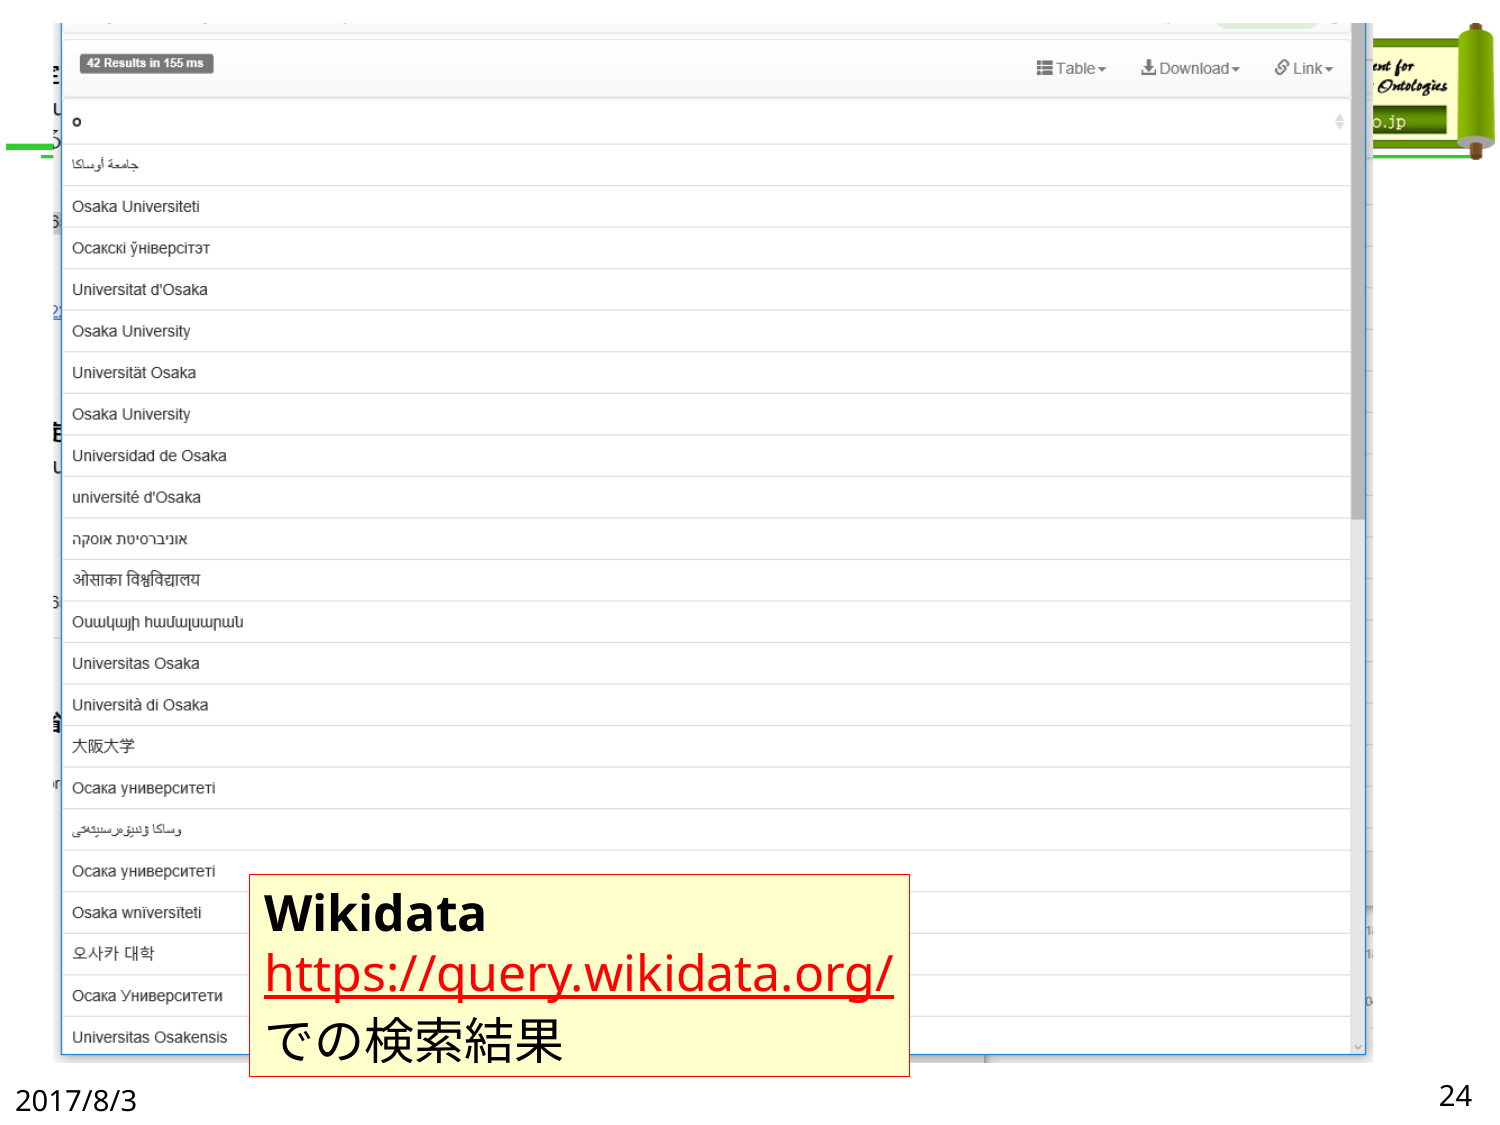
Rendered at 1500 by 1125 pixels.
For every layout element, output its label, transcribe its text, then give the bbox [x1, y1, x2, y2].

text_box Wikidata https://query.wikidata.org/ での検索結果 [249, 1071, 910, 1077]
slide_number 24 [1174, 1049, 1488, 1125]
picture [1374, 23, 1495, 160]
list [53, 23, 1374, 1064]
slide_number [0, 1049, 313, 1125]
